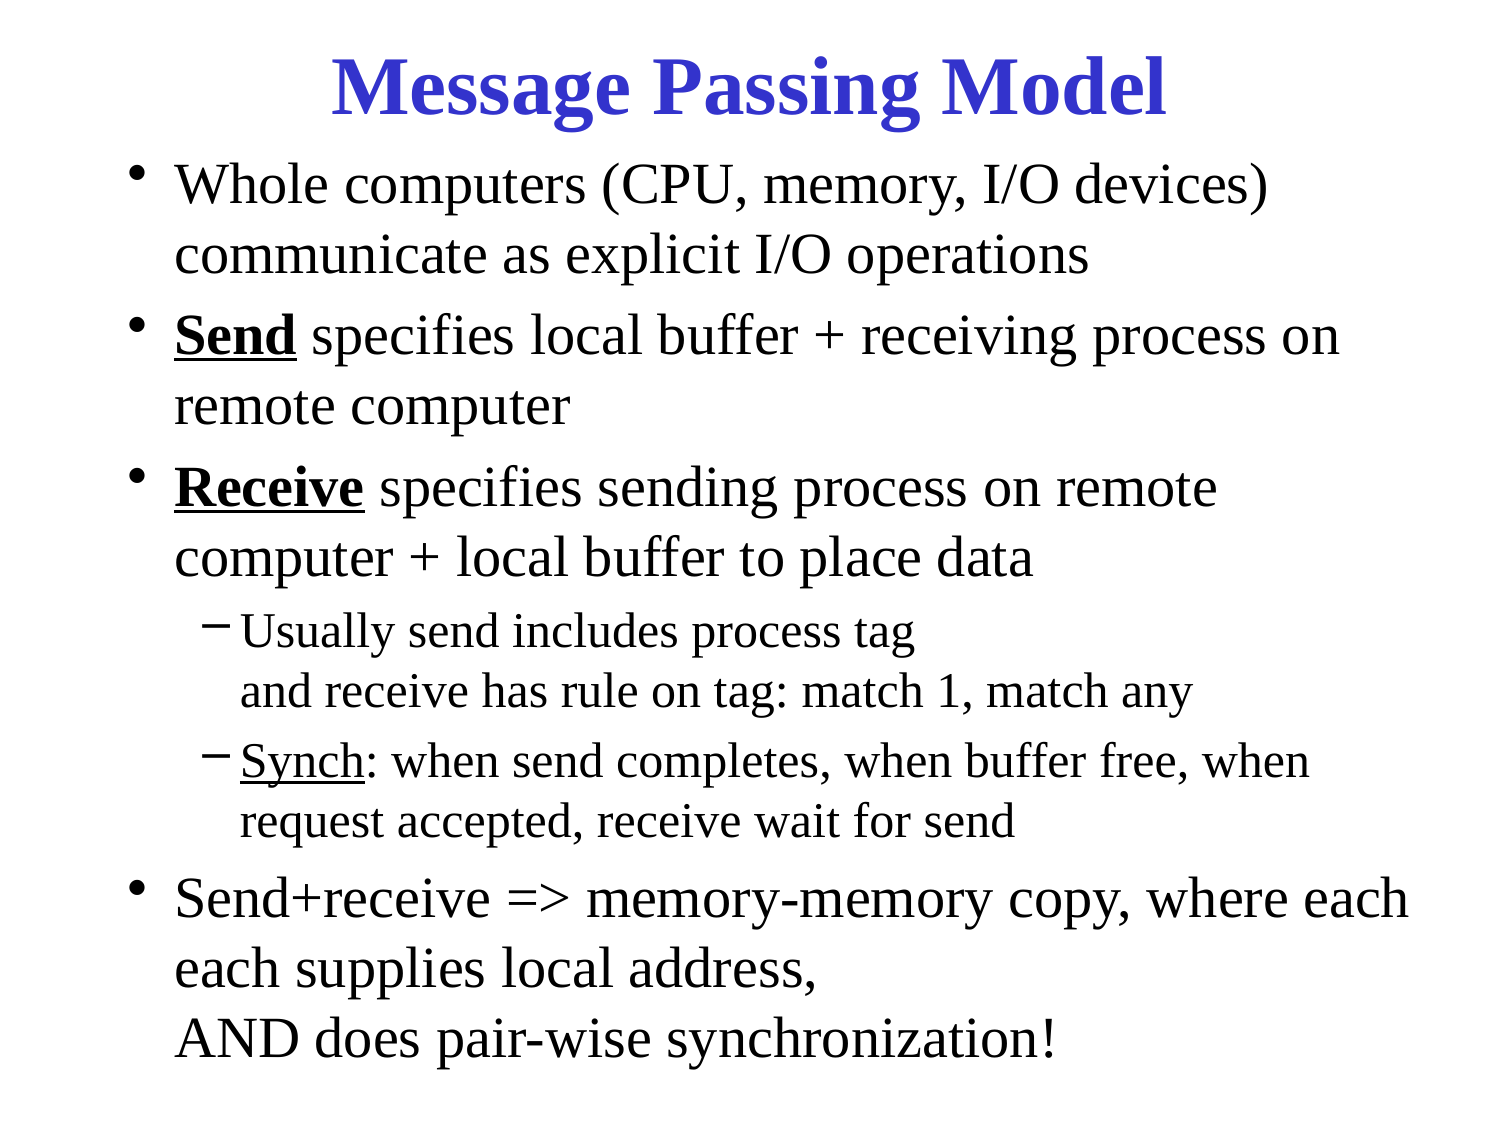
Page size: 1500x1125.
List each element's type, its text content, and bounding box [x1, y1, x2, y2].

list Whole computers (CPU, memory, I/O devices) communicate as explicit I/O operations Send specifies local buffer + receiving process on remote computer Receive specifies sending process on remote computer + local buffer to place data Usually send includes process tag and receive has rule on tag: match 1, match any Synch: when send completes, when buffer free, when request accepted, receive wait for send Send+receive => memory-memory copy, where each each supplies local address, AND does pair-wise synchronization! [112, 137, 1463, 1125]
title Message Passing Model [162, 0, 1338, 137]
